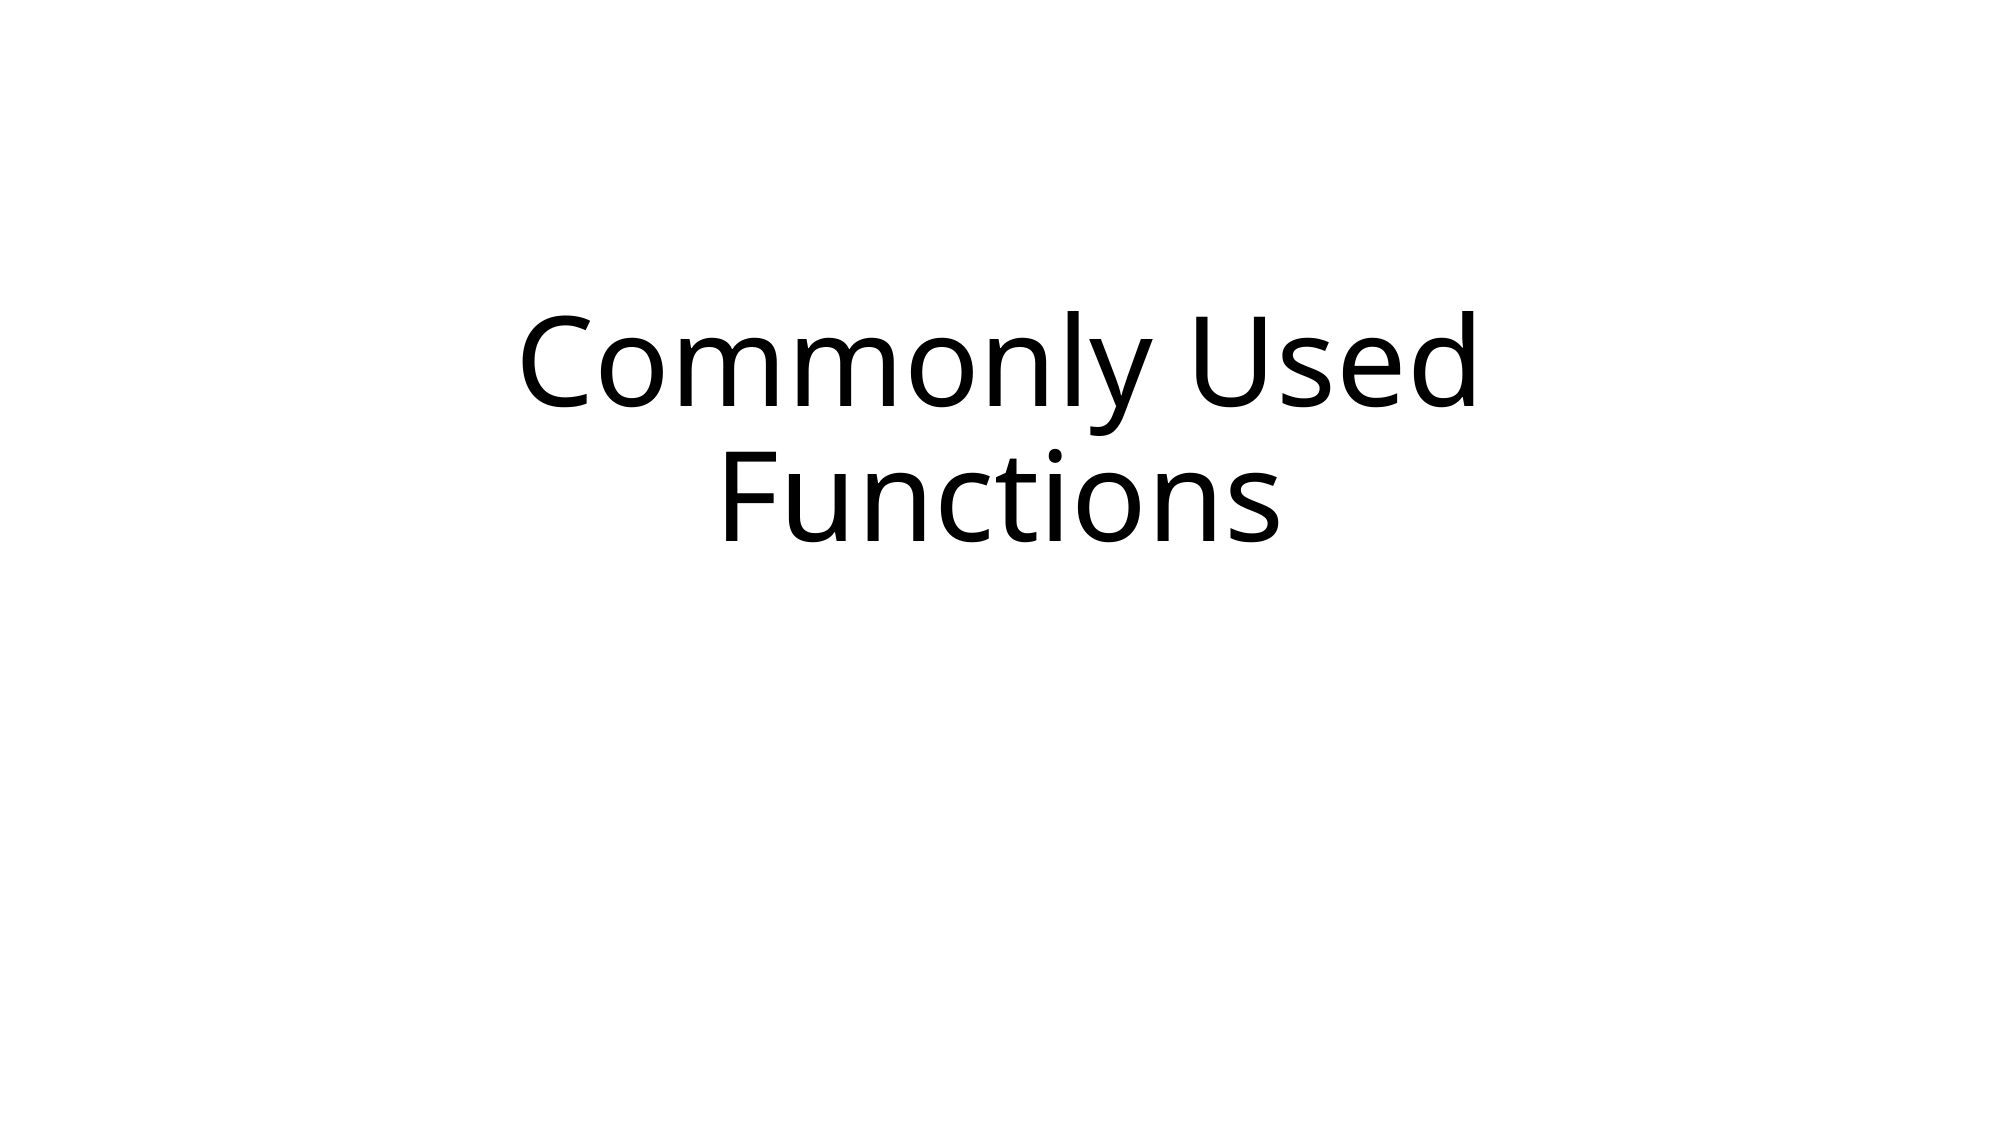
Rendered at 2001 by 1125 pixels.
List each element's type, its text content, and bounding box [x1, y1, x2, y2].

title Commonly Used Functions [249, 184, 1750, 576]
